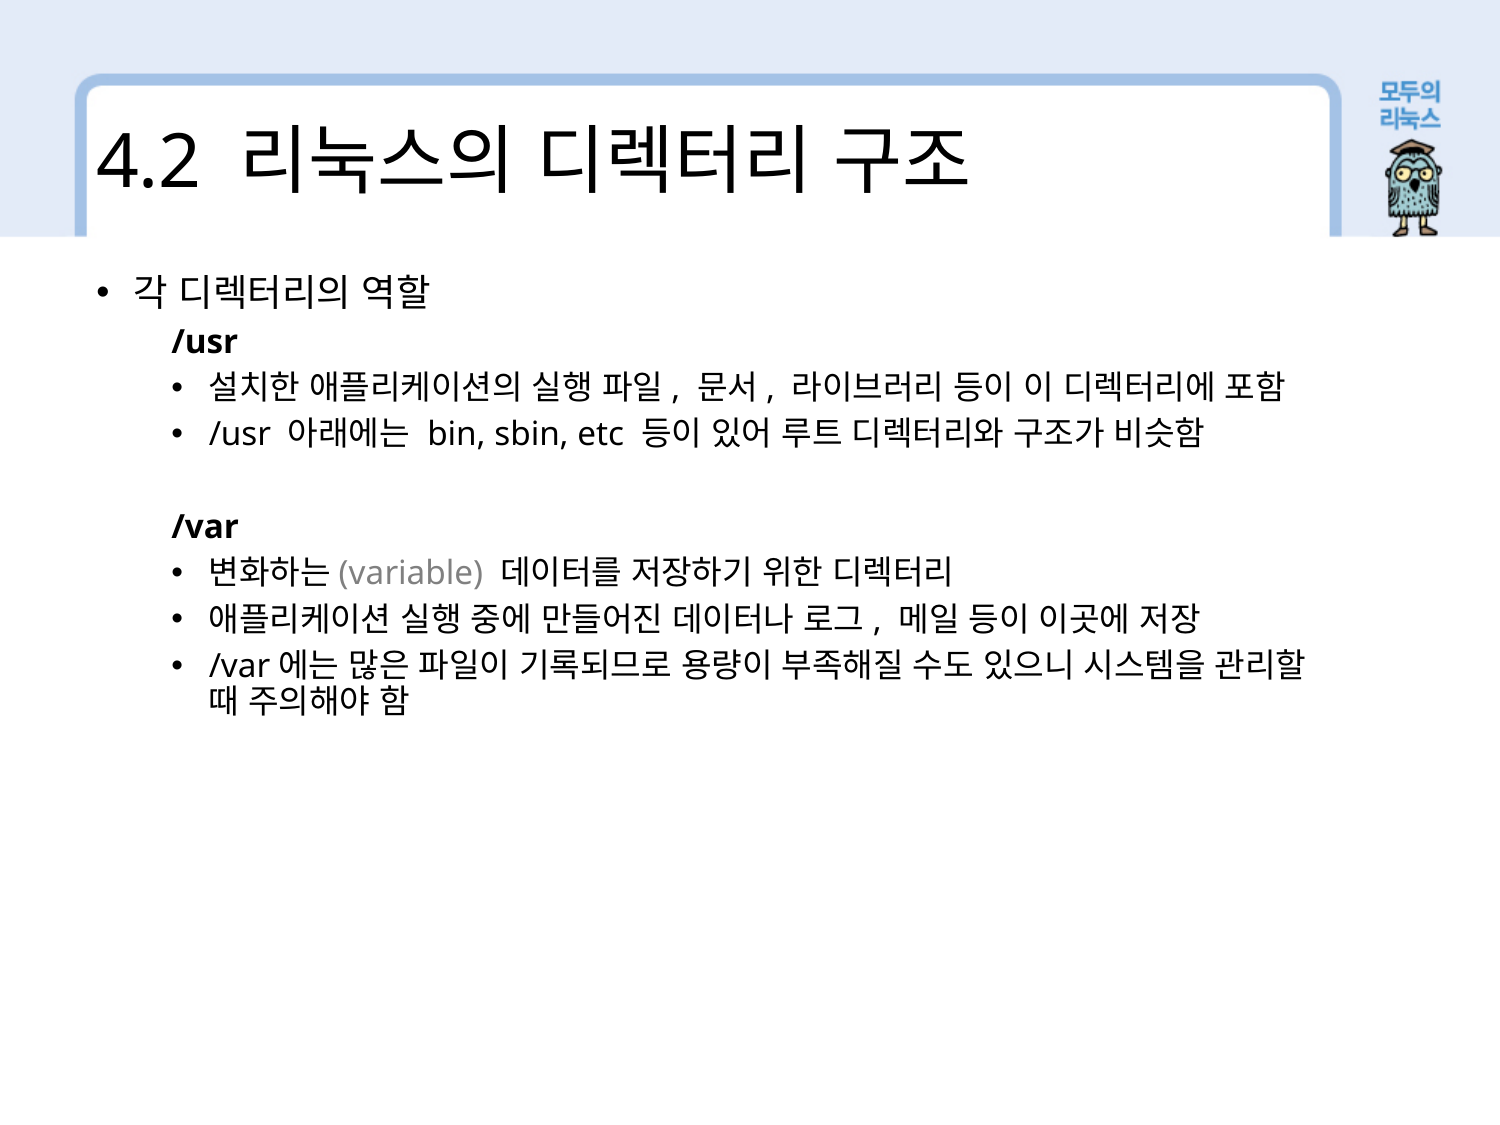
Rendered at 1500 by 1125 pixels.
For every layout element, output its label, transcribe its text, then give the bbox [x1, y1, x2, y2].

text_box 4.2 리눅스의 디렉터리 구조 [81, 115, 1335, 221]
picture [0, 0, 1500, 1125]
text_box 각 디렉터리의 역할 /usr 설치한 애플리케이션의 실행 파일, 문서, 라이브러리 등이 이 디렉터리에 포함 /usr 아래에는 bin, sbin, etc 등이 있어 루트 디렉터리와 구조가 비슷함 /var 변화하는(variable) 데이터를 저장하기 위한 디렉터리 애플리케이션 실행 중에 만들어진 데이터나 로그, 메일 등이 이곳에 저장 /var에는 많은 파일이 기록되므로 용량이 부족해질 수도 있으니 시스템을 관리할 때 주의해야 함 [81, 266, 1335, 1024]
